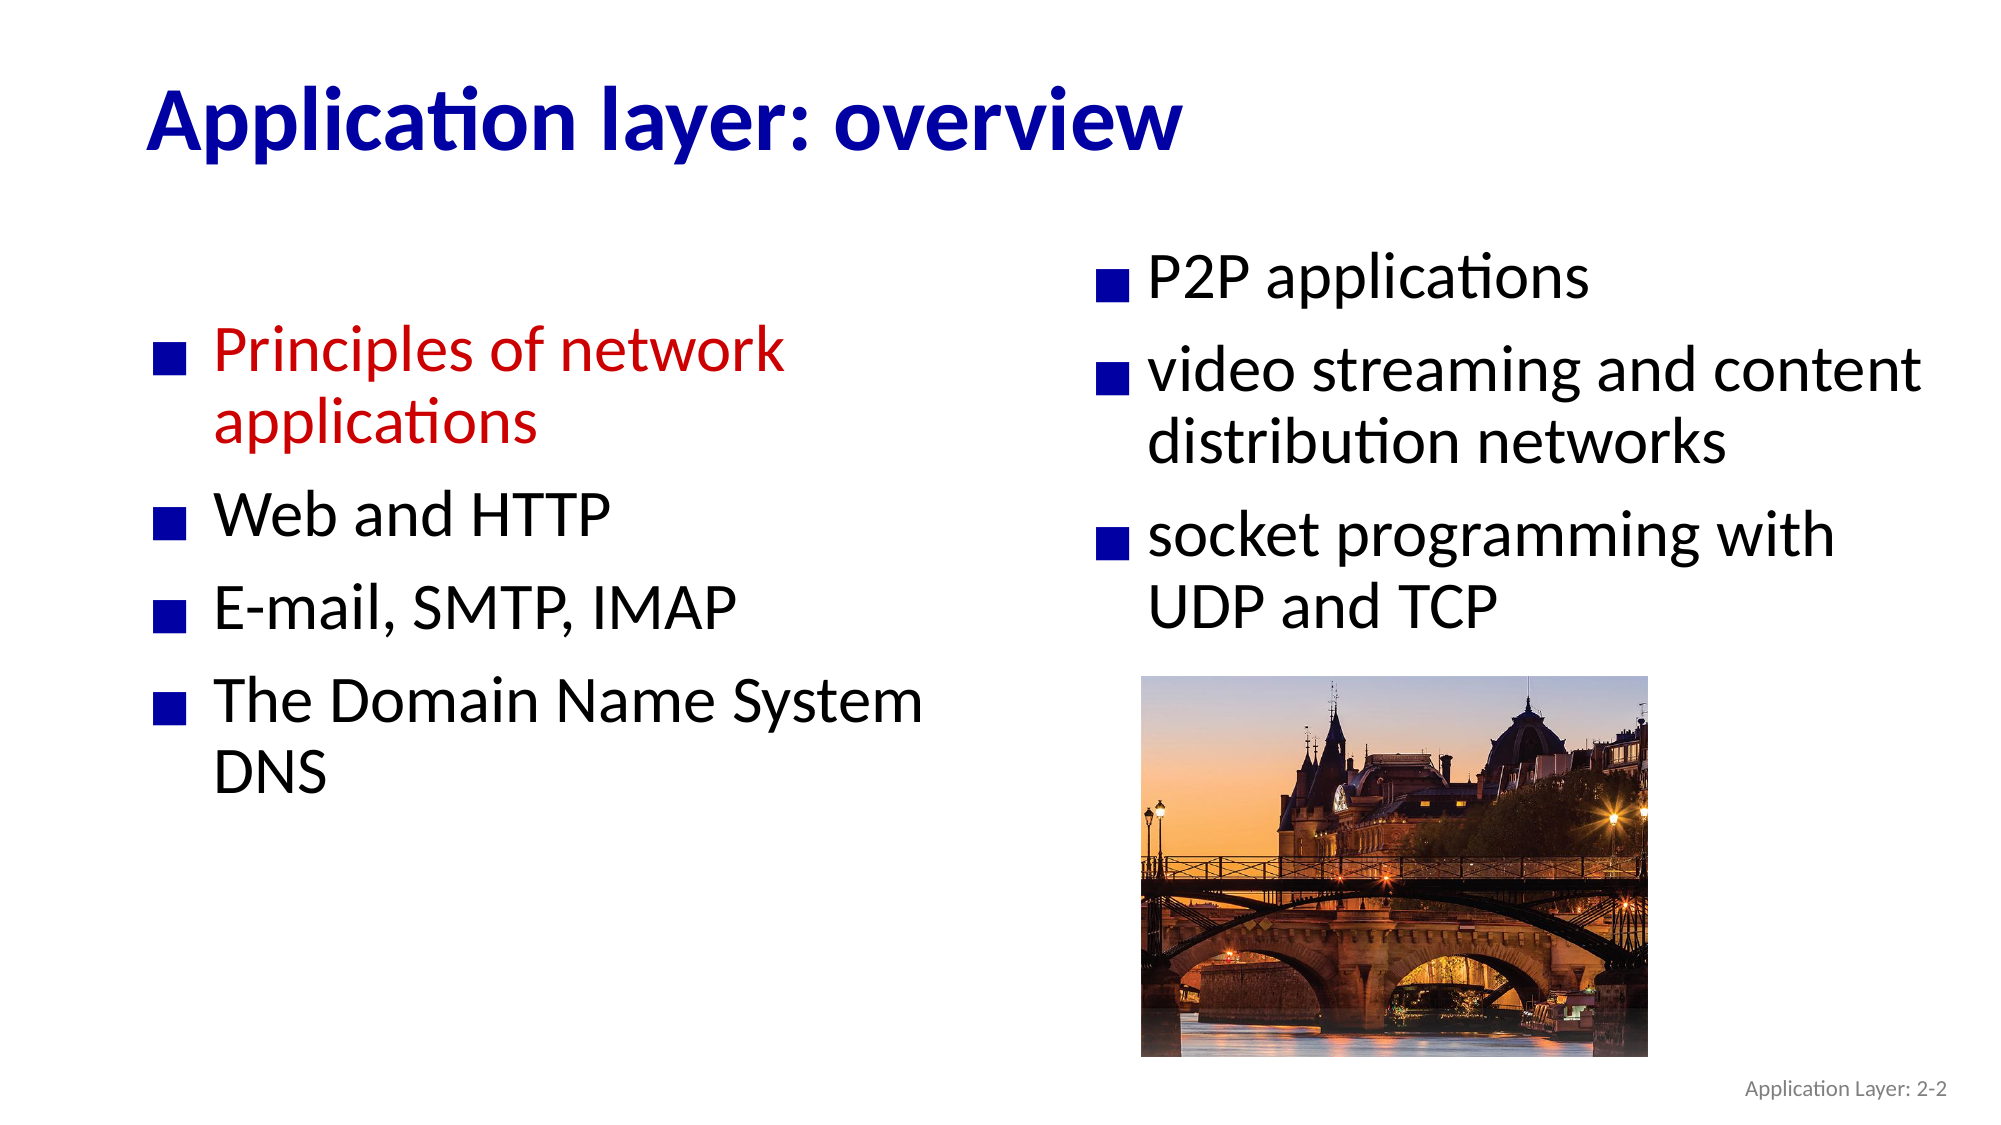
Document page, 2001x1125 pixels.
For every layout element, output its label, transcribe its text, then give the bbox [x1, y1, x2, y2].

picture [1141, 676, 1649, 1057]
text_box P2P applications video streaming and content distribution networks socket programming with UDP and TCP [1075, 233, 1963, 1021]
text_box Principles of network applications Web and HTTP E-mail, SMTP, IMAP The Domain Name System DNS [132, 306, 1004, 1021]
slide_number Application Layer: 2-2 [1512, 1056, 1963, 1117]
title Application layer: overview [131, 47, 1856, 195]
